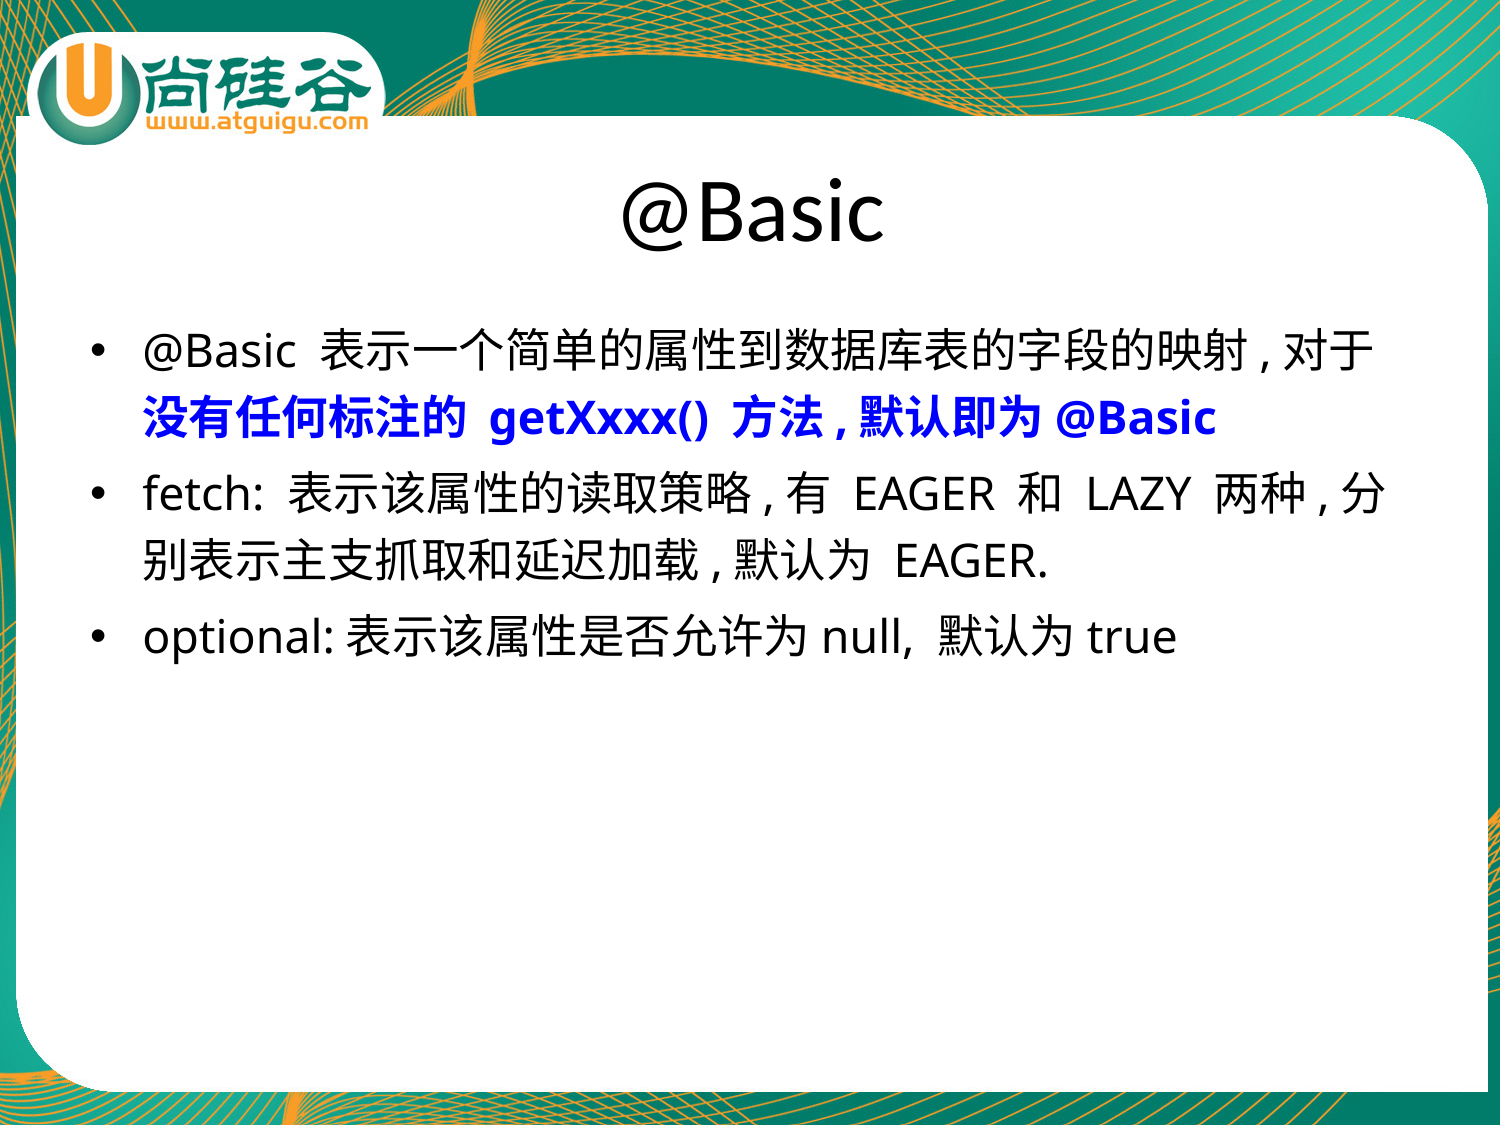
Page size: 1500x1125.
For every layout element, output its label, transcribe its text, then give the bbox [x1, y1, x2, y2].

picture [0, 0, 1500, 1125]
list @Basic 表示一个简单的属性到数据库表的字段的映射,对于没有任何标注的 getXxxx() 方法,默认即为@Basic fetch: 表示该属性的读取策略,有 EAGER 和 LAZY 两种,分别表示主支抓取和延迟加载,默认为 EAGER. optional:表示该属性是否允许为null, 默认为true [75, 302, 1425, 738]
title @Basic [75, 111, 1425, 299]
